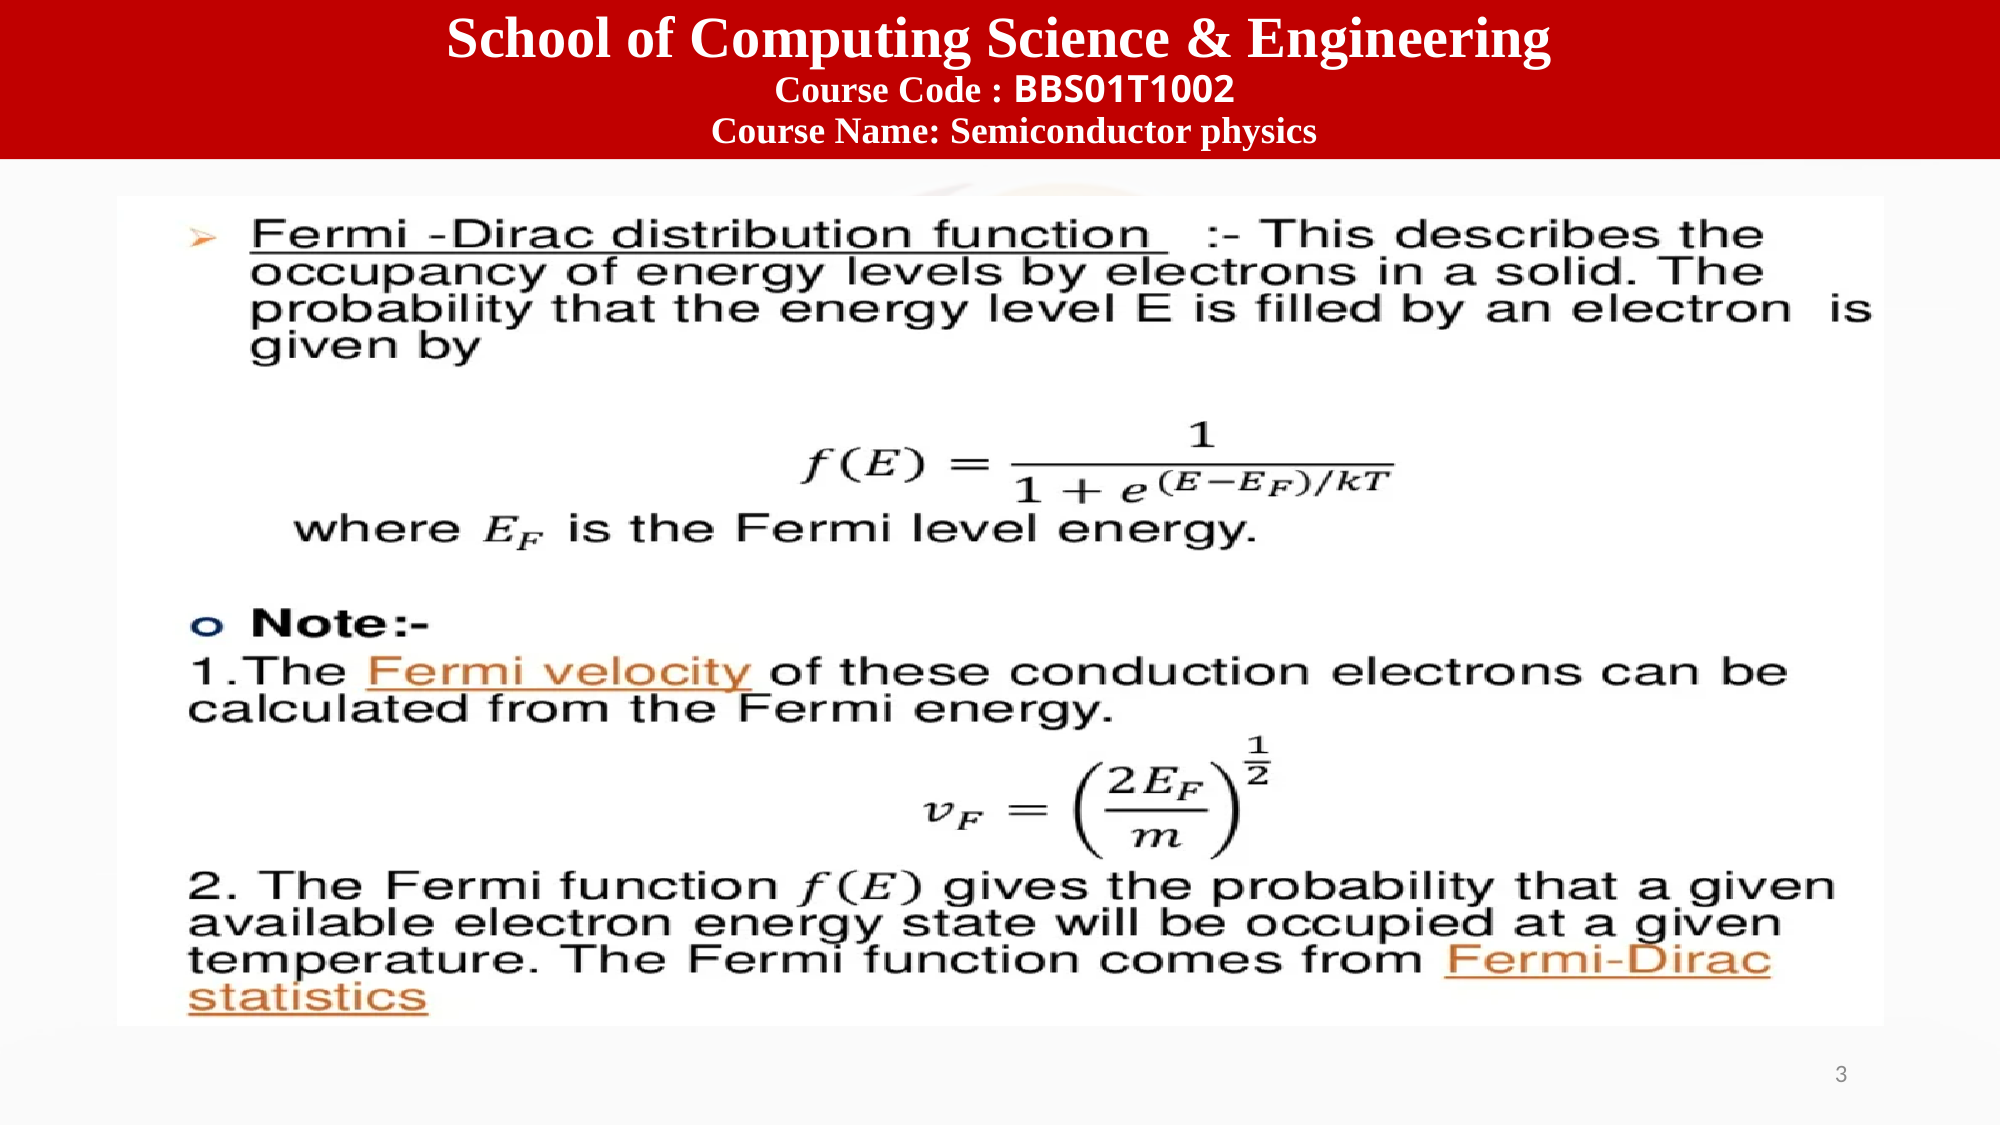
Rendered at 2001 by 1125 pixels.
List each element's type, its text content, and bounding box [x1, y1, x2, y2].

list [117, 196, 1884, 1026]
text_box School of Computing Science & Engineering Course Code : BBS01T1002 Course Name: Semiconductor physics [0, 0, 2000, 160]
slide_number 3 [1412, 1042, 1863, 1103]
